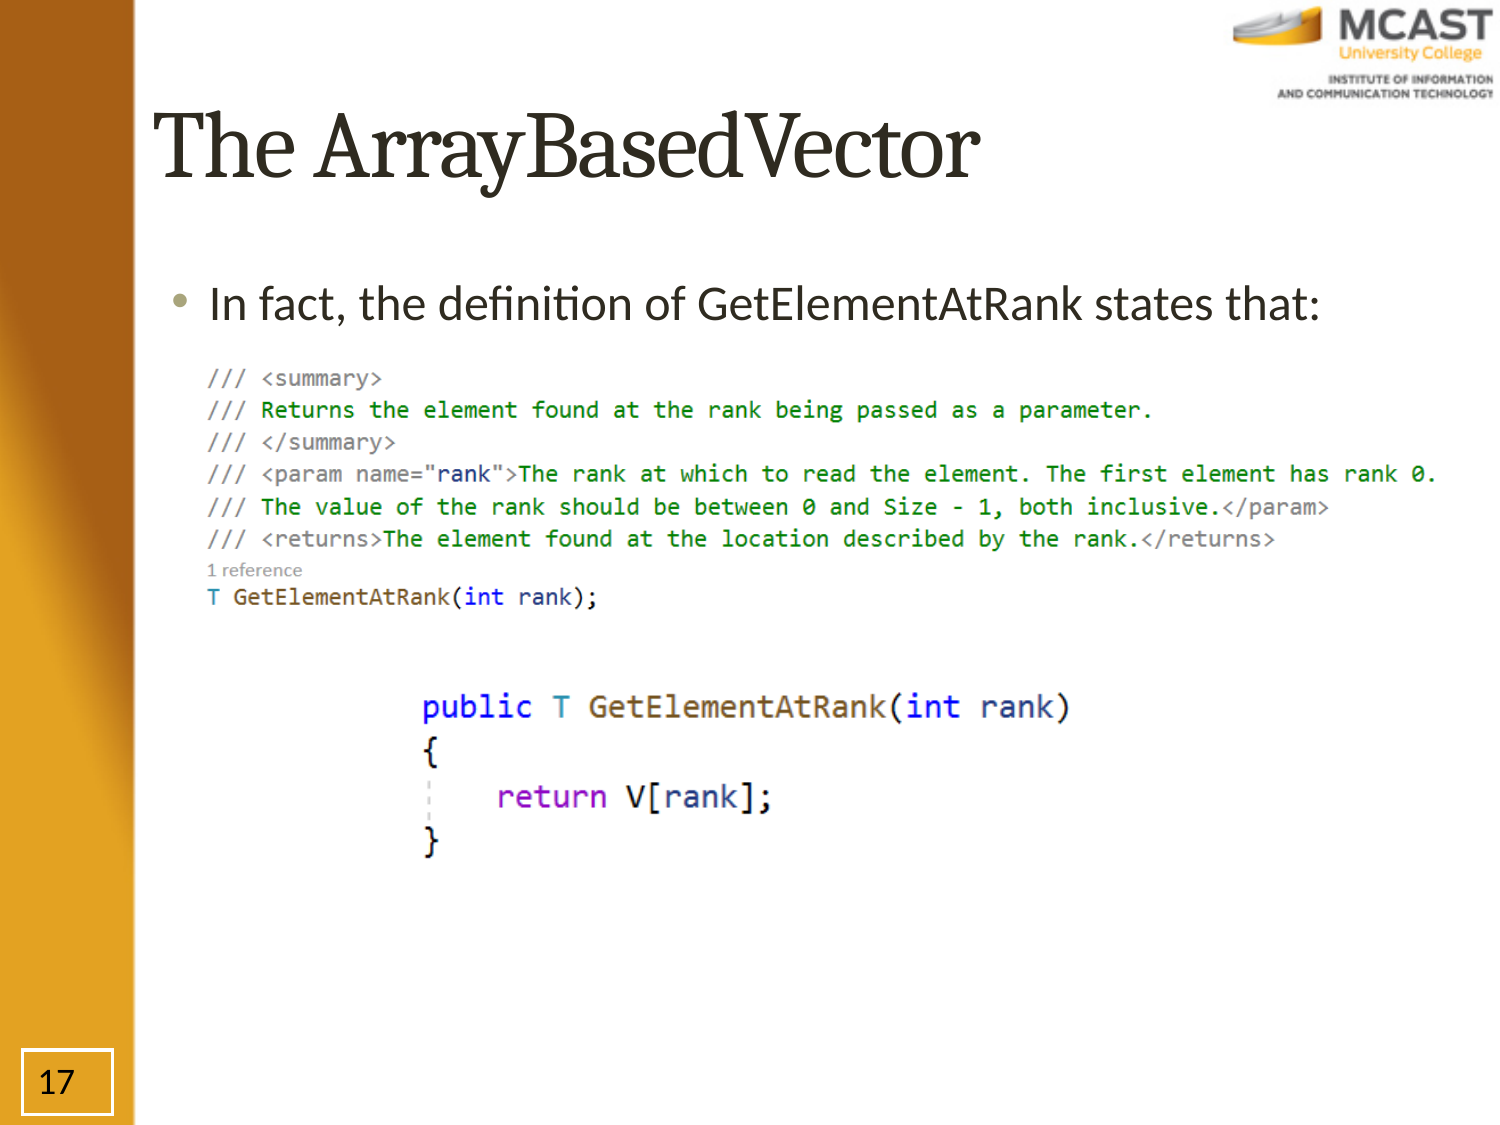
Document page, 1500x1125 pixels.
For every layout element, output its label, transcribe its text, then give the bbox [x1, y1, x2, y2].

picture [0, 0, 1500, 1125]
picture [195, 361, 1442, 615]
title The ArrayBasedVector [137, 45, 1263, 233]
text_box 17 [22, 1049, 113, 1115]
list In fact, the definition of GetElementAtRank states that: [137, 262, 1500, 1050]
picture [415, 688, 1085, 863]
